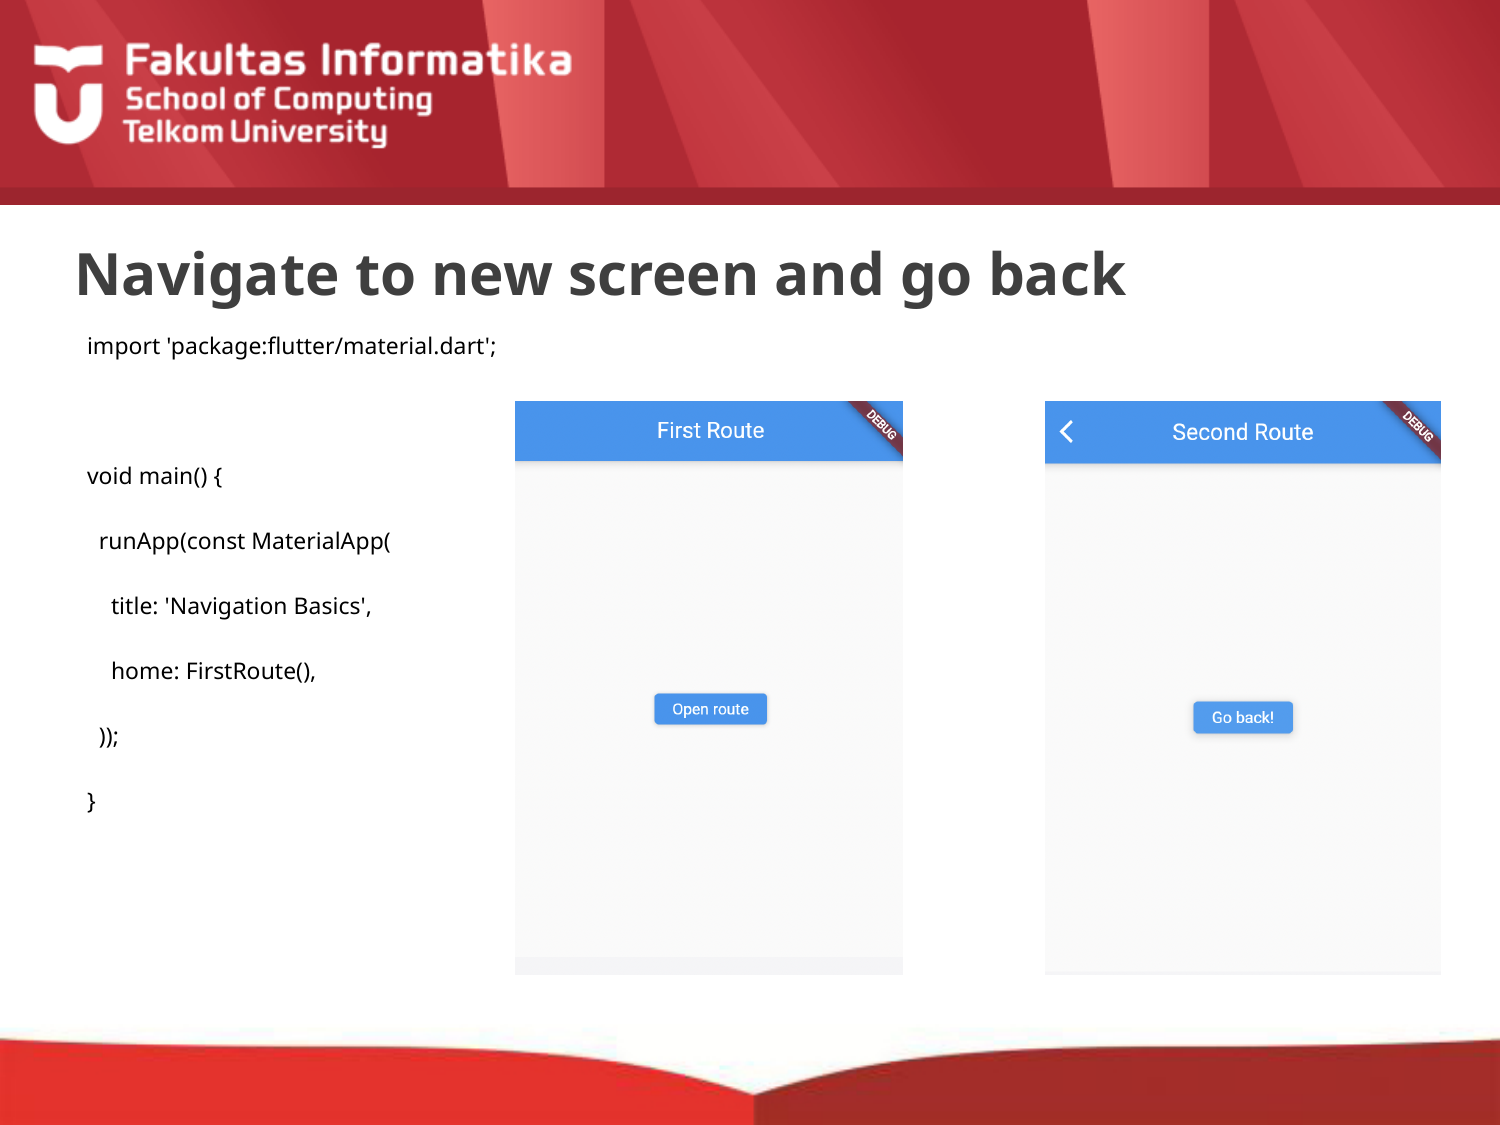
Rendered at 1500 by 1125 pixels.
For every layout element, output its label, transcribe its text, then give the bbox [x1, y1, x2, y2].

picture [0, 0, 1500, 205]
picture [1044, 401, 1441, 975]
picture [515, 401, 903, 975]
list import 'package:flutter/material.dart'; void main() { runApp(const MaterialApp( title: 'Navigation Basics', home: FirstRoute(), )); } [59, 324, 1426, 990]
picture [0, 1024, 1500, 1125]
title Navigate to new screen and go back [59, 219, 1426, 324]
